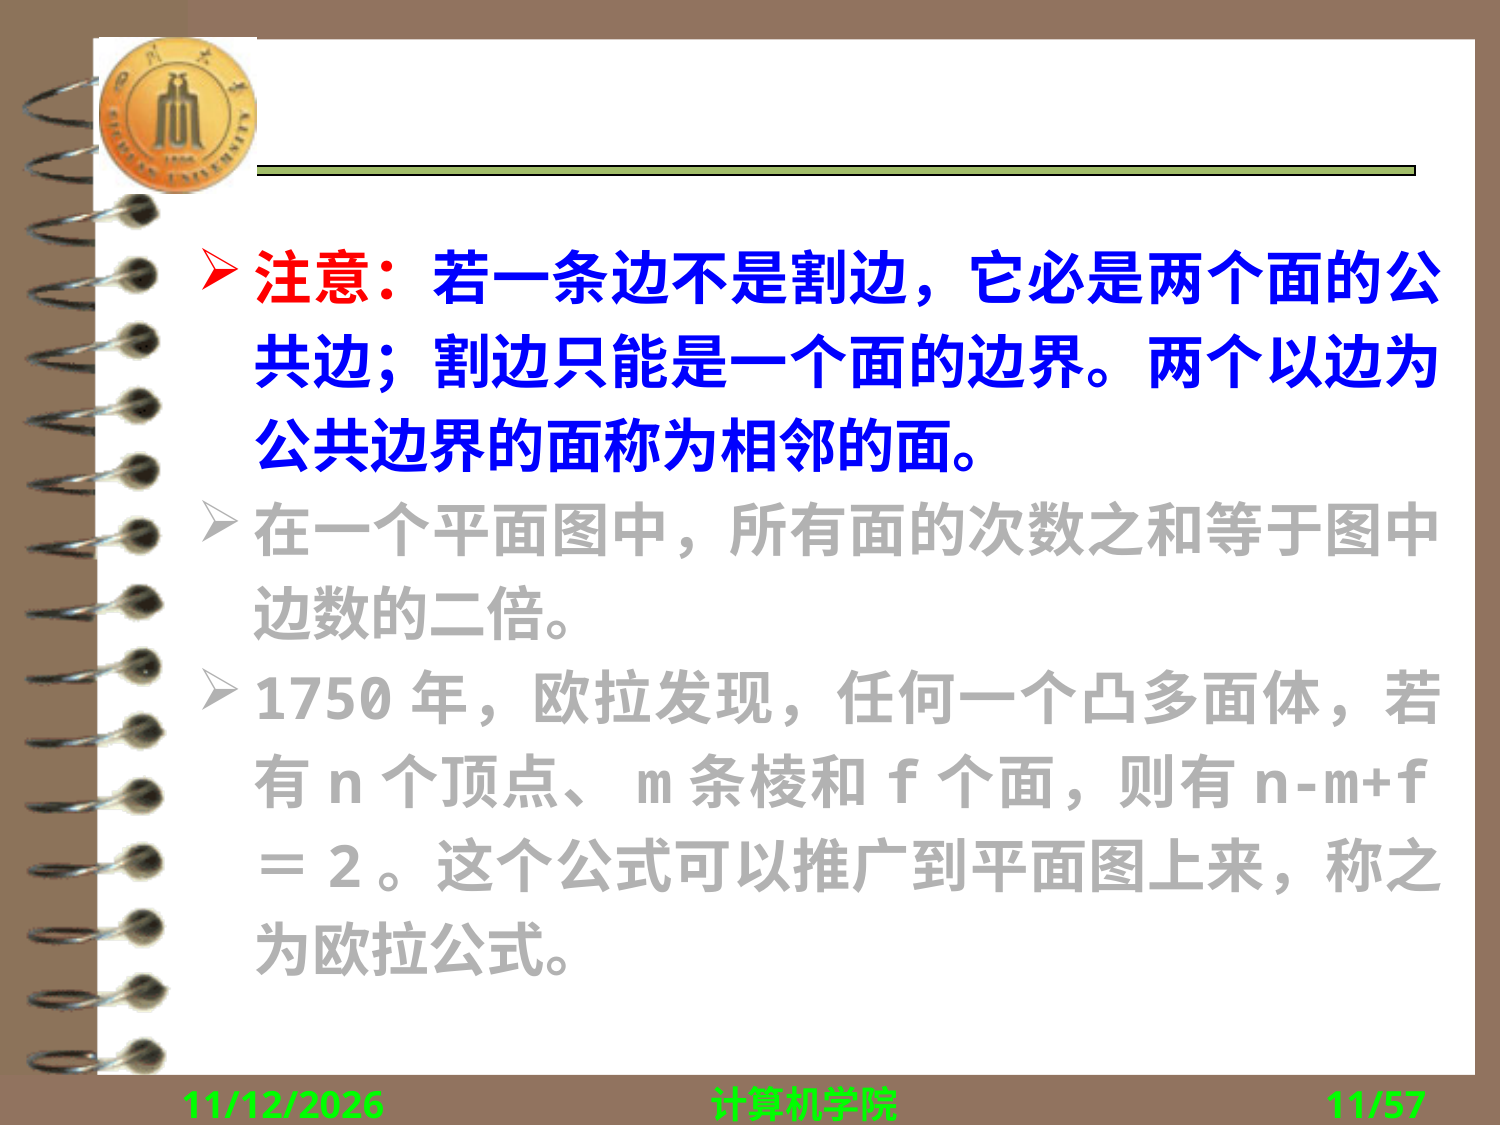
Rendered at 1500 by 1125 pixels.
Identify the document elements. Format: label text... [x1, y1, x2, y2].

slide_number 11/57 [1128, 1073, 1442, 1100]
picture [0, 0, 257, 1075]
footer 计算机学院 [479, 1073, 1128, 1100]
text_box 注意：若一条边不是割边，它必是两个面的公共边；割边只能是一个面的边界。两个以边为公共边界的面称为相邻的面。 在一个平面图中，所有面的次数之和等于图中边数的二倍。 1750年，欧拉发现，任何一个凸多面体，若有n个顶点、m条棱和f个面，则有n-m+f＝2。这个公式可以推广到平面图上来，称之为欧拉公式。 [183, 219, 1459, 992]
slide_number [166, 1073, 479, 1100]
